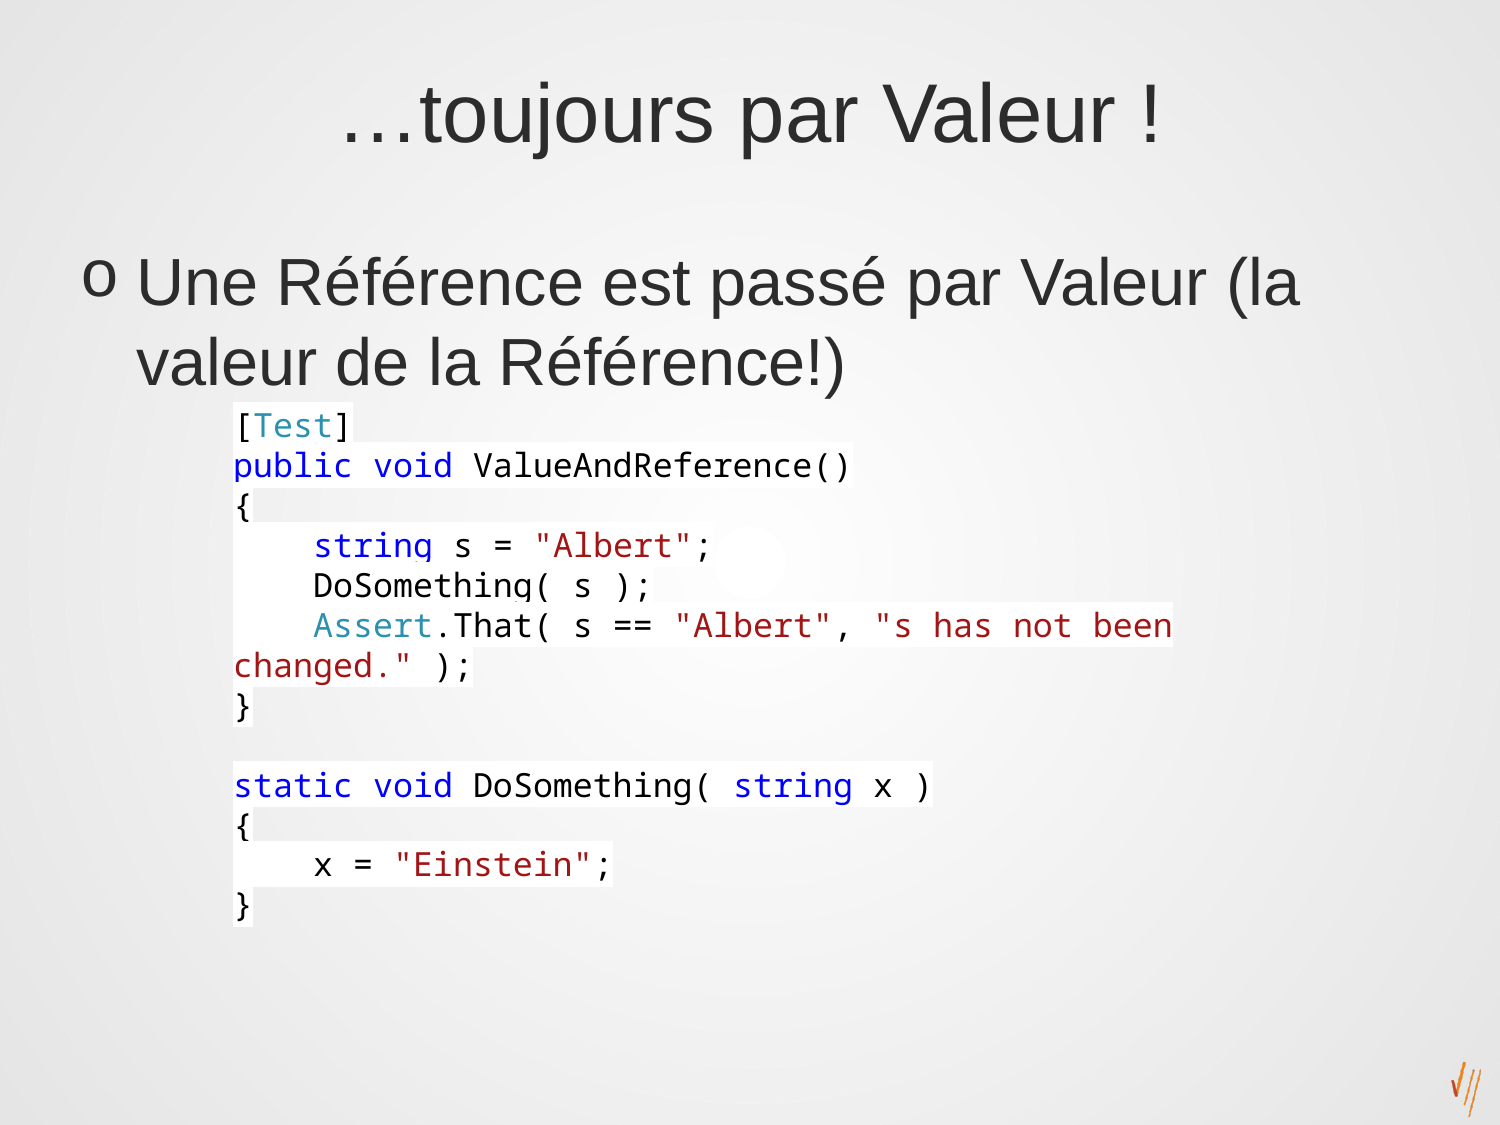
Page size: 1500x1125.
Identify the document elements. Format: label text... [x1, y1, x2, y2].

title …toujours par Valeur ! [64, 30, 1436, 180]
picture [1435, 1058, 1498, 1121]
text_box [Test] public void ValueAndReference() { string s = "Albert"; DoSomething( s ); Assert.That( s == "Albert", "s has not been changed." ); } static void DoSomething( string x ) { x = "Einstein"; } [218, 397, 1424, 931]
list Une Référence est passé par Valeur (la valeur de la Référence!) [64, 231, 1447, 1047]
